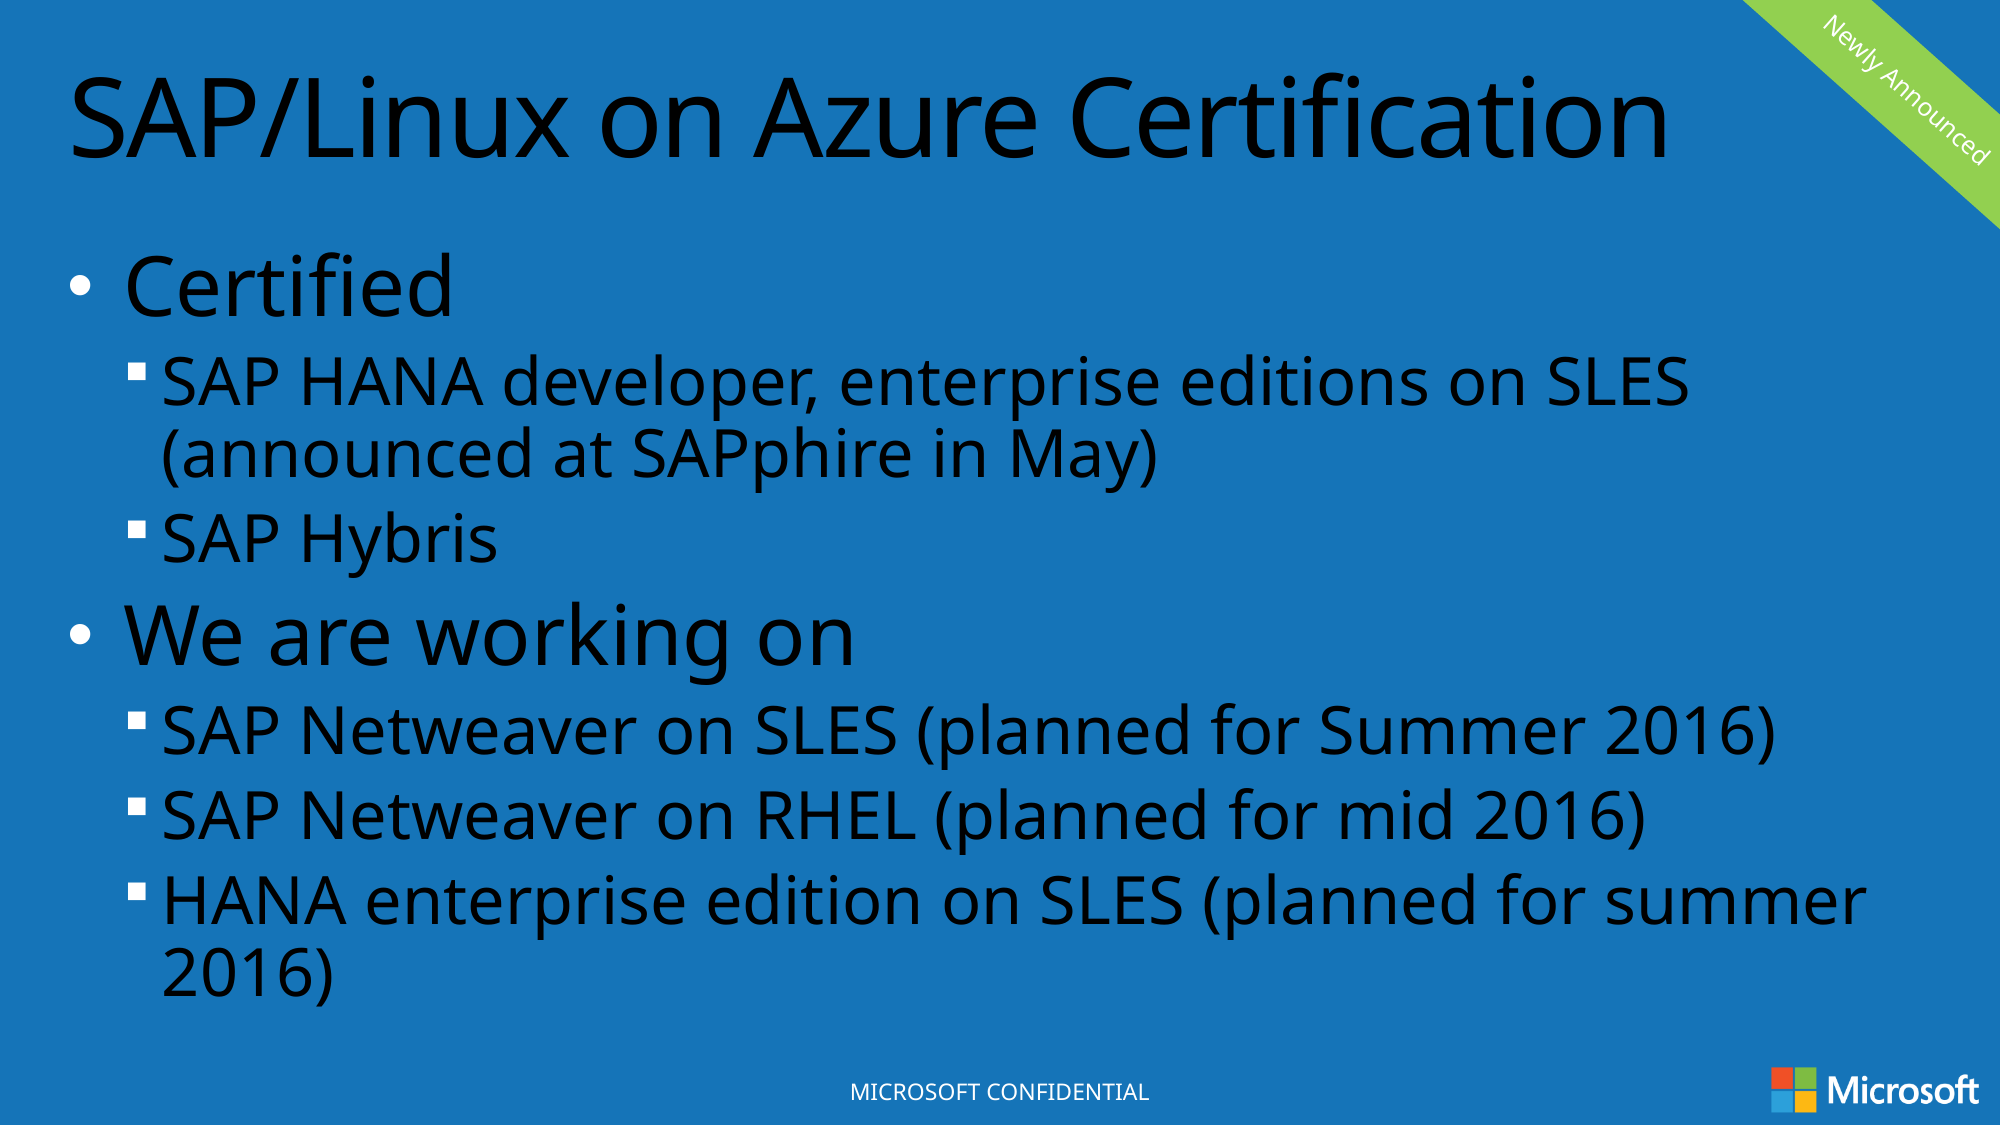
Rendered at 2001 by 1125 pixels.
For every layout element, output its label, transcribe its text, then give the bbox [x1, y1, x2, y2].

list Certified SAP HANA developer, enterprise editions on SLES (announced at SAPphire in May) SAP Hybris We are working on SAP Netweaver on SLES (planned for Summer 2016) SAP Netweaver on RHEL (planned for mid 2016) HANA enterprise edition on SLES (planned for summer 2016) [43, 229, 1938, 979]
text_box Newly Announced [1802, 0, 2000, 187]
text_box [1741, 0, 2000, 230]
title SAP/Linux on Azure Certification [44, 47, 1938, 196]
picture [1770, 1066, 1980, 1113]
